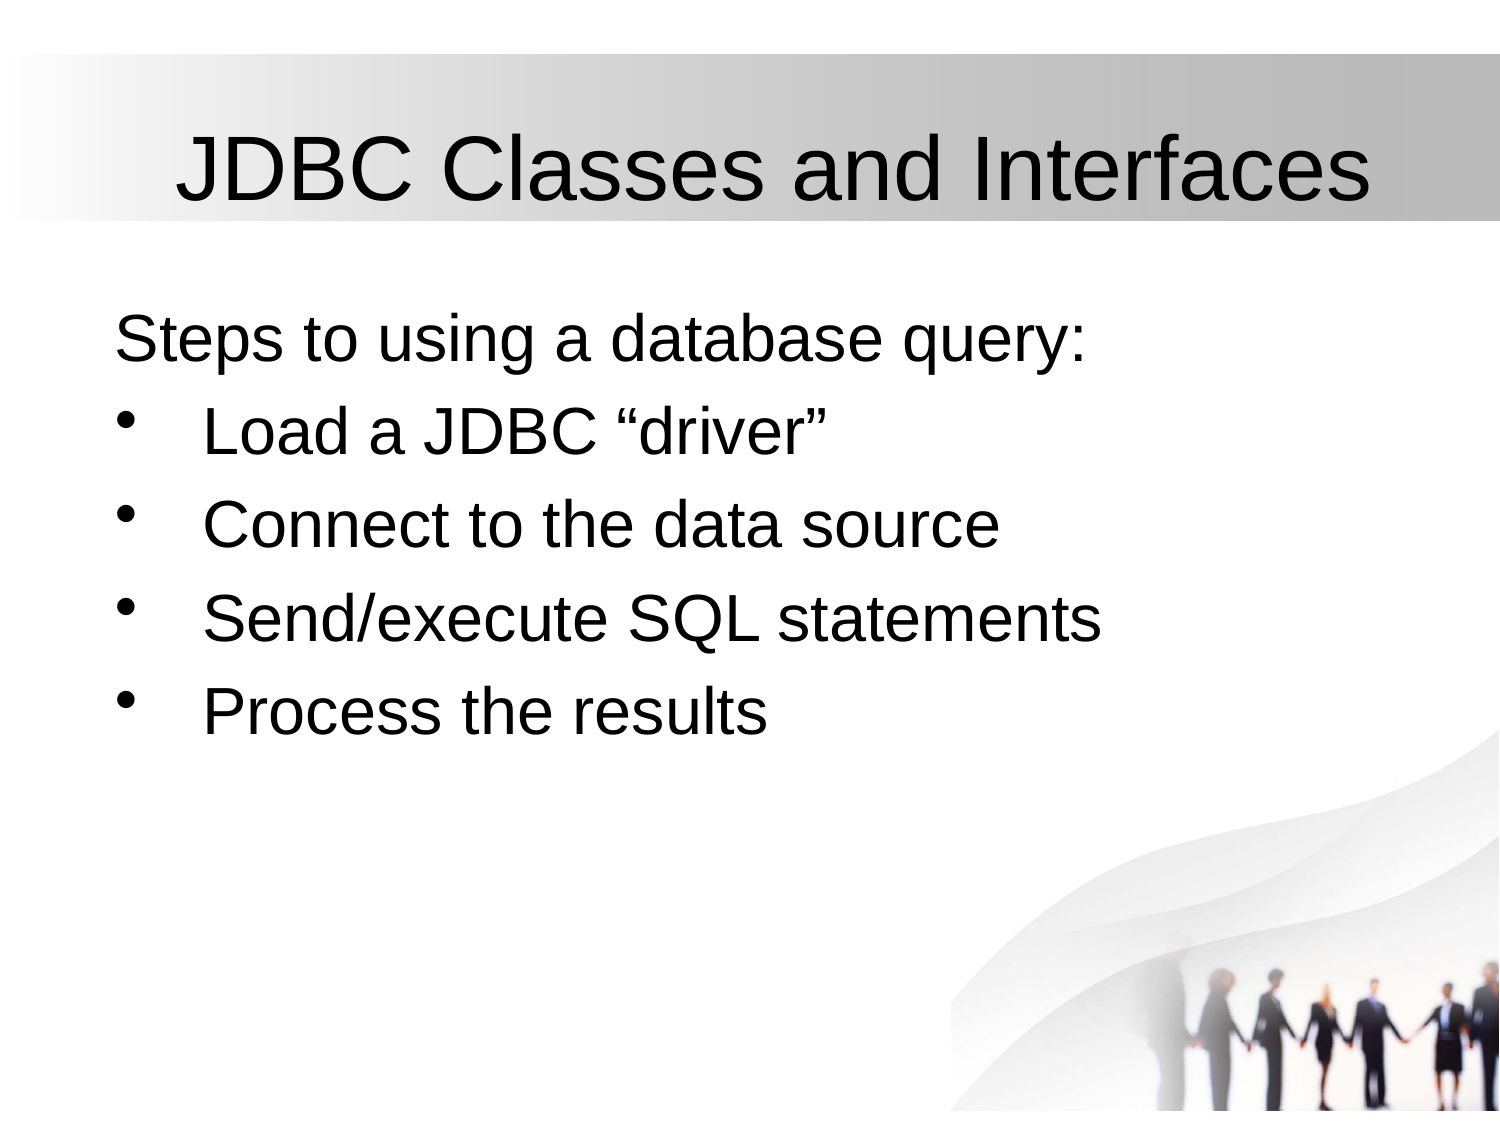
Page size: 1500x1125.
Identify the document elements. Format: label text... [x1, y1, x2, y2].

picture [951, 728, 1499, 1111]
text_box JDBC Classes and Interfaces [99, 70, 1450, 258]
text_box Steps to using a database query: Load a JDBC “driver” Connect to the data source Send/execute SQL statements Process the results [99, 287, 1450, 1030]
